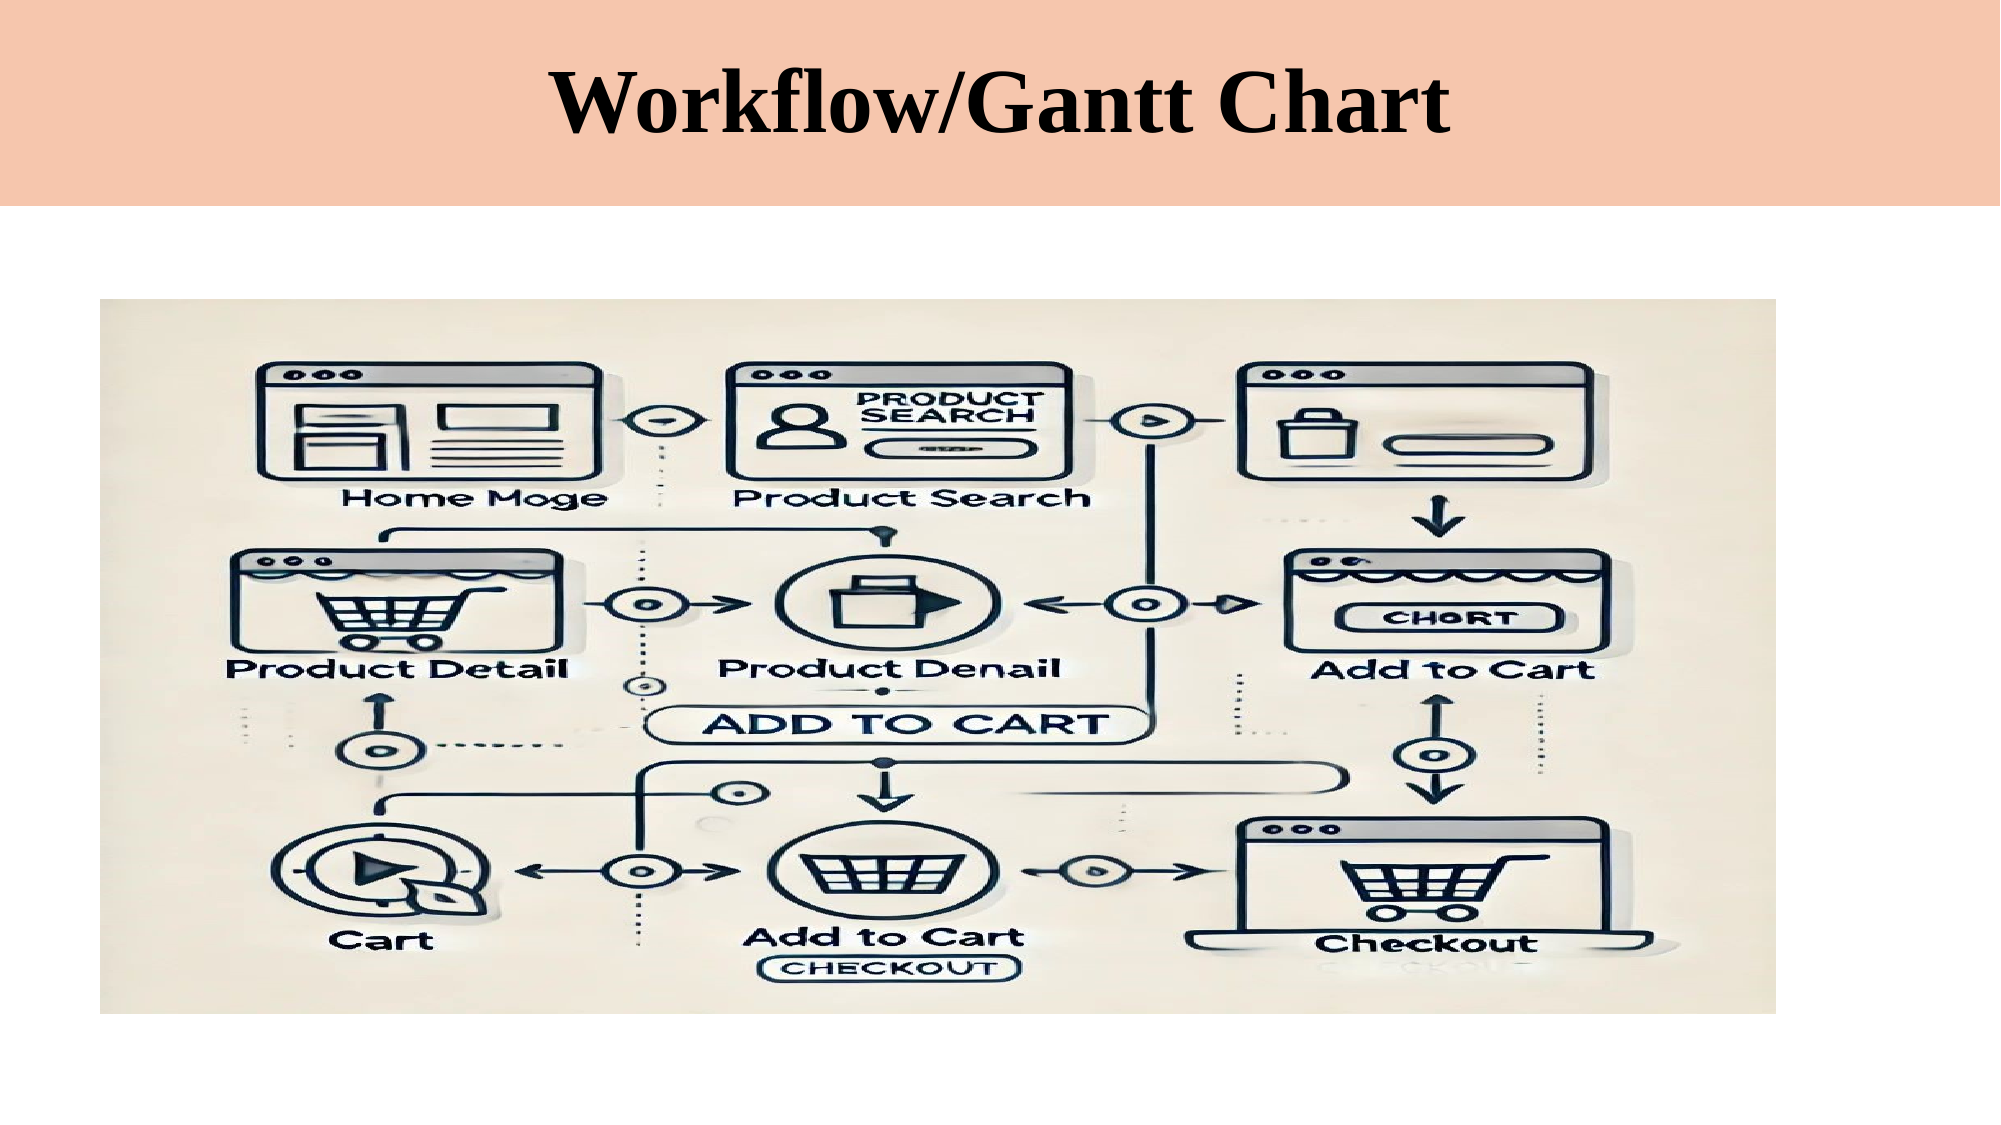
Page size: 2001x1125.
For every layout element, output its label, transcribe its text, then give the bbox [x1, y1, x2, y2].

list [100, 298, 1776, 1014]
title Workflow/Gantt Chart [0, 0, 2000, 206]
